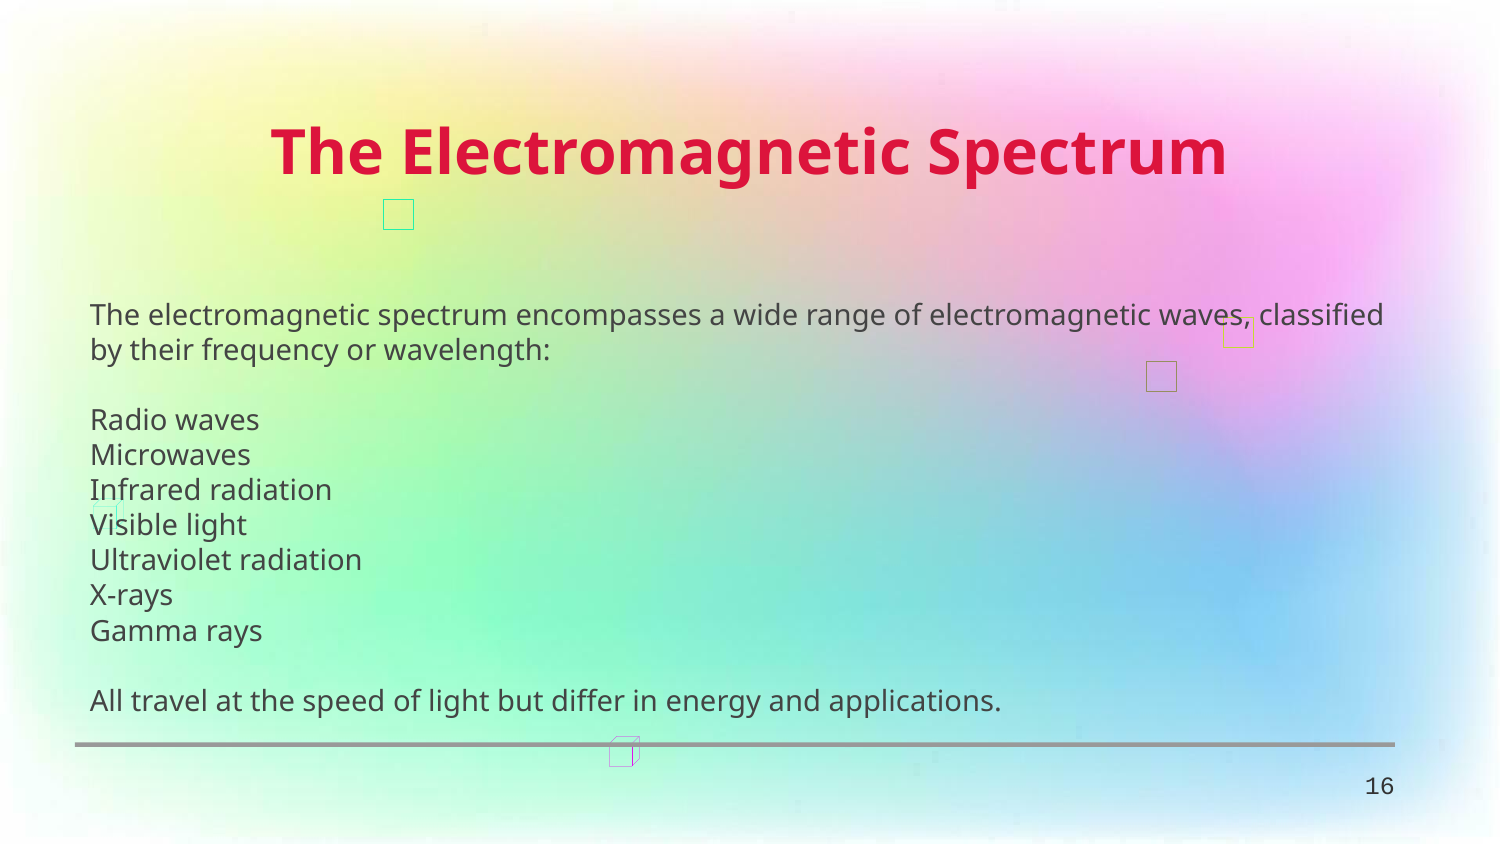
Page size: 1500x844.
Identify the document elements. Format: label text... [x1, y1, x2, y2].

picture [0, 0, 1500, 844]
text_box [74, 742, 1395, 747]
text_box [383, 225, 414, 229]
text_box The Electromagnetic Spectrum [74, 74, 1425, 225]
text_box The electromagnetic spectrum encompasses a wide range of electromagnetic waves, classified by their frequency or wavelength: Radio waves Microwaves Infrared radiation Visible light Ultraviolet radiation X-rays Gamma rays All travel at the speed of light but differ in energy and applications. [74, 270, 1425, 777]
